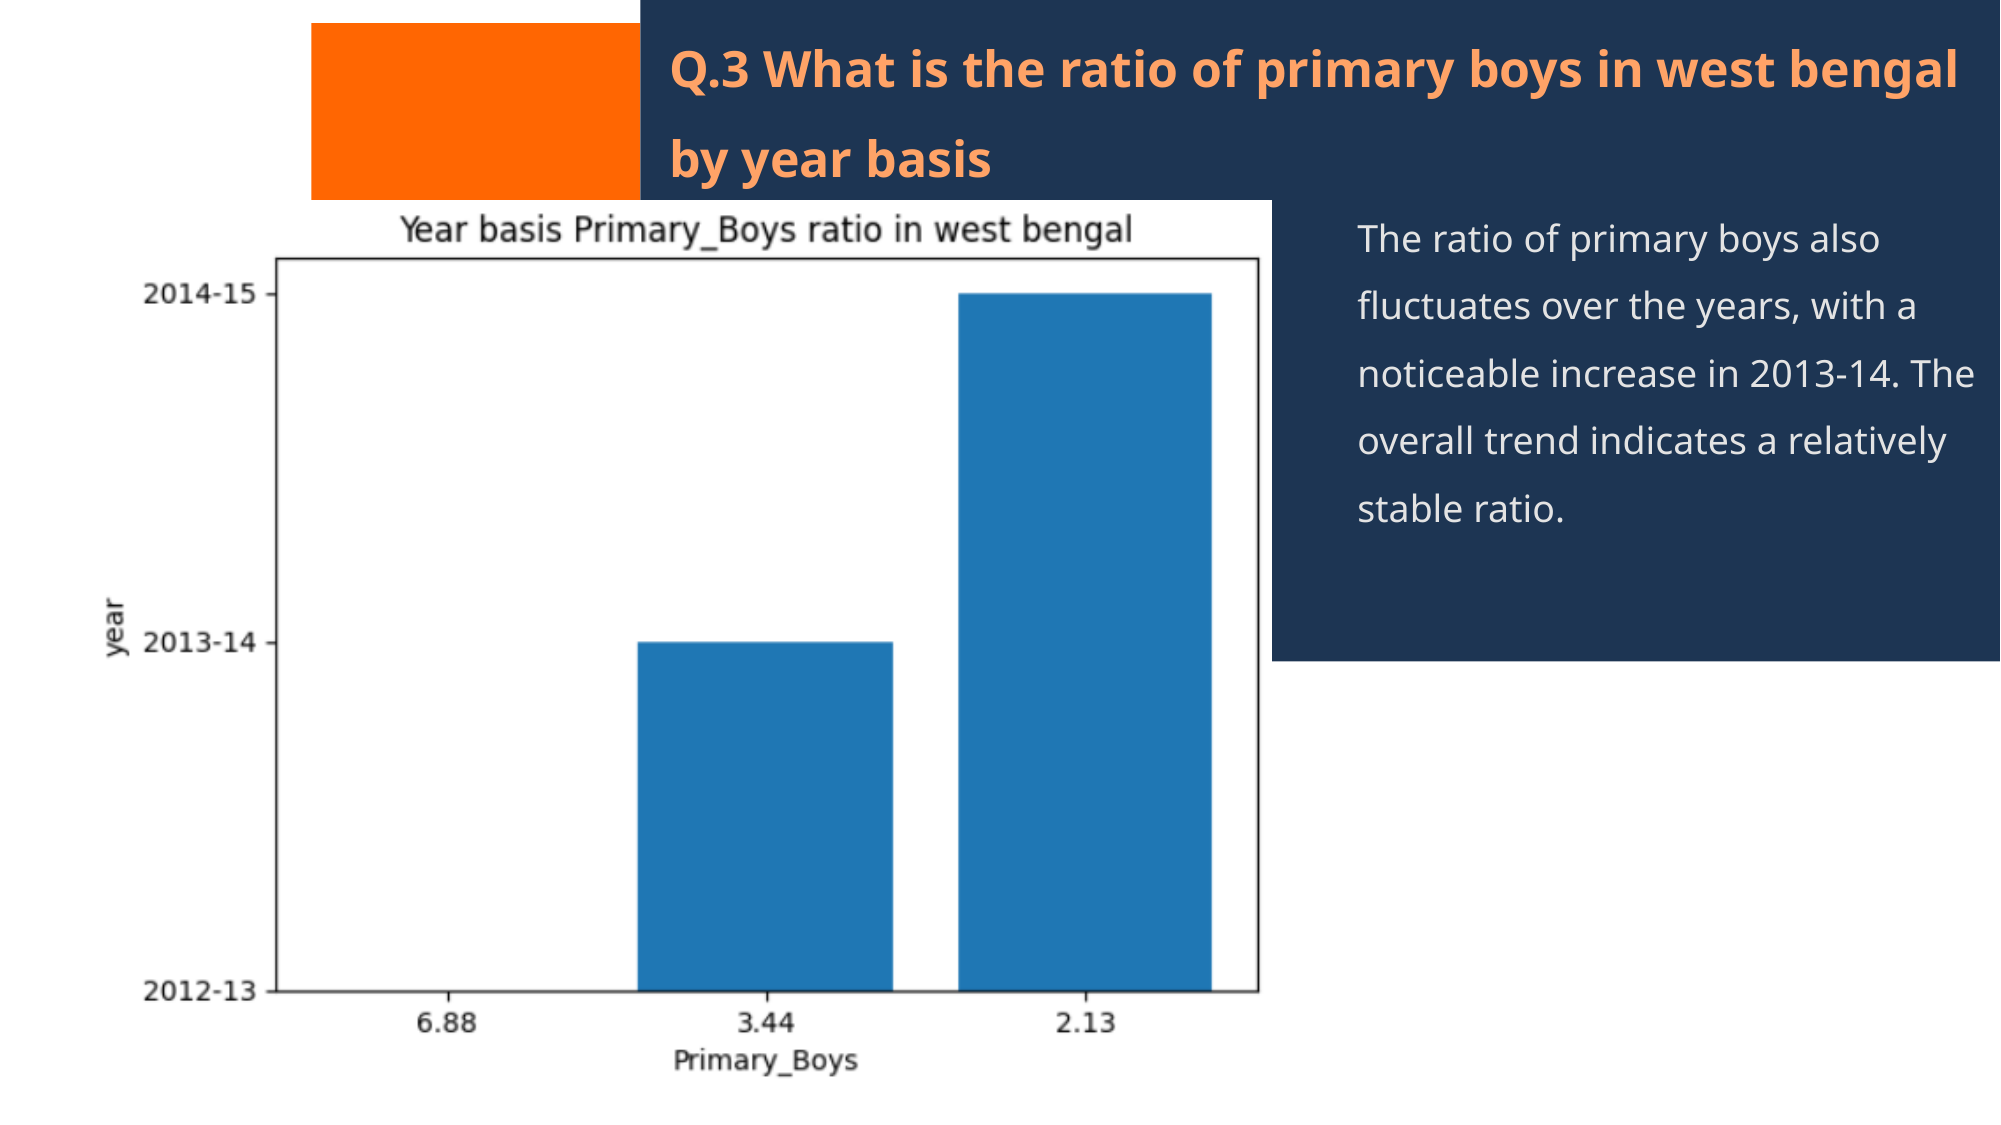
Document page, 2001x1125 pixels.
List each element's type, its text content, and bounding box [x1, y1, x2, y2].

text_box [639, 0, 2000, 662]
text_box [310, 22, 639, 200]
text_box Q.3 What is the ratio of primary boys in west bengal by year basis [654, 0, 1986, 195]
text_box The ratio of primary boys also fluctuates over the years, with a noticeable increase in 2013-14. The overall trend indicates a relatively stable ratio. [1342, 184, 2000, 537]
picture [89, 200, 1272, 1089]
